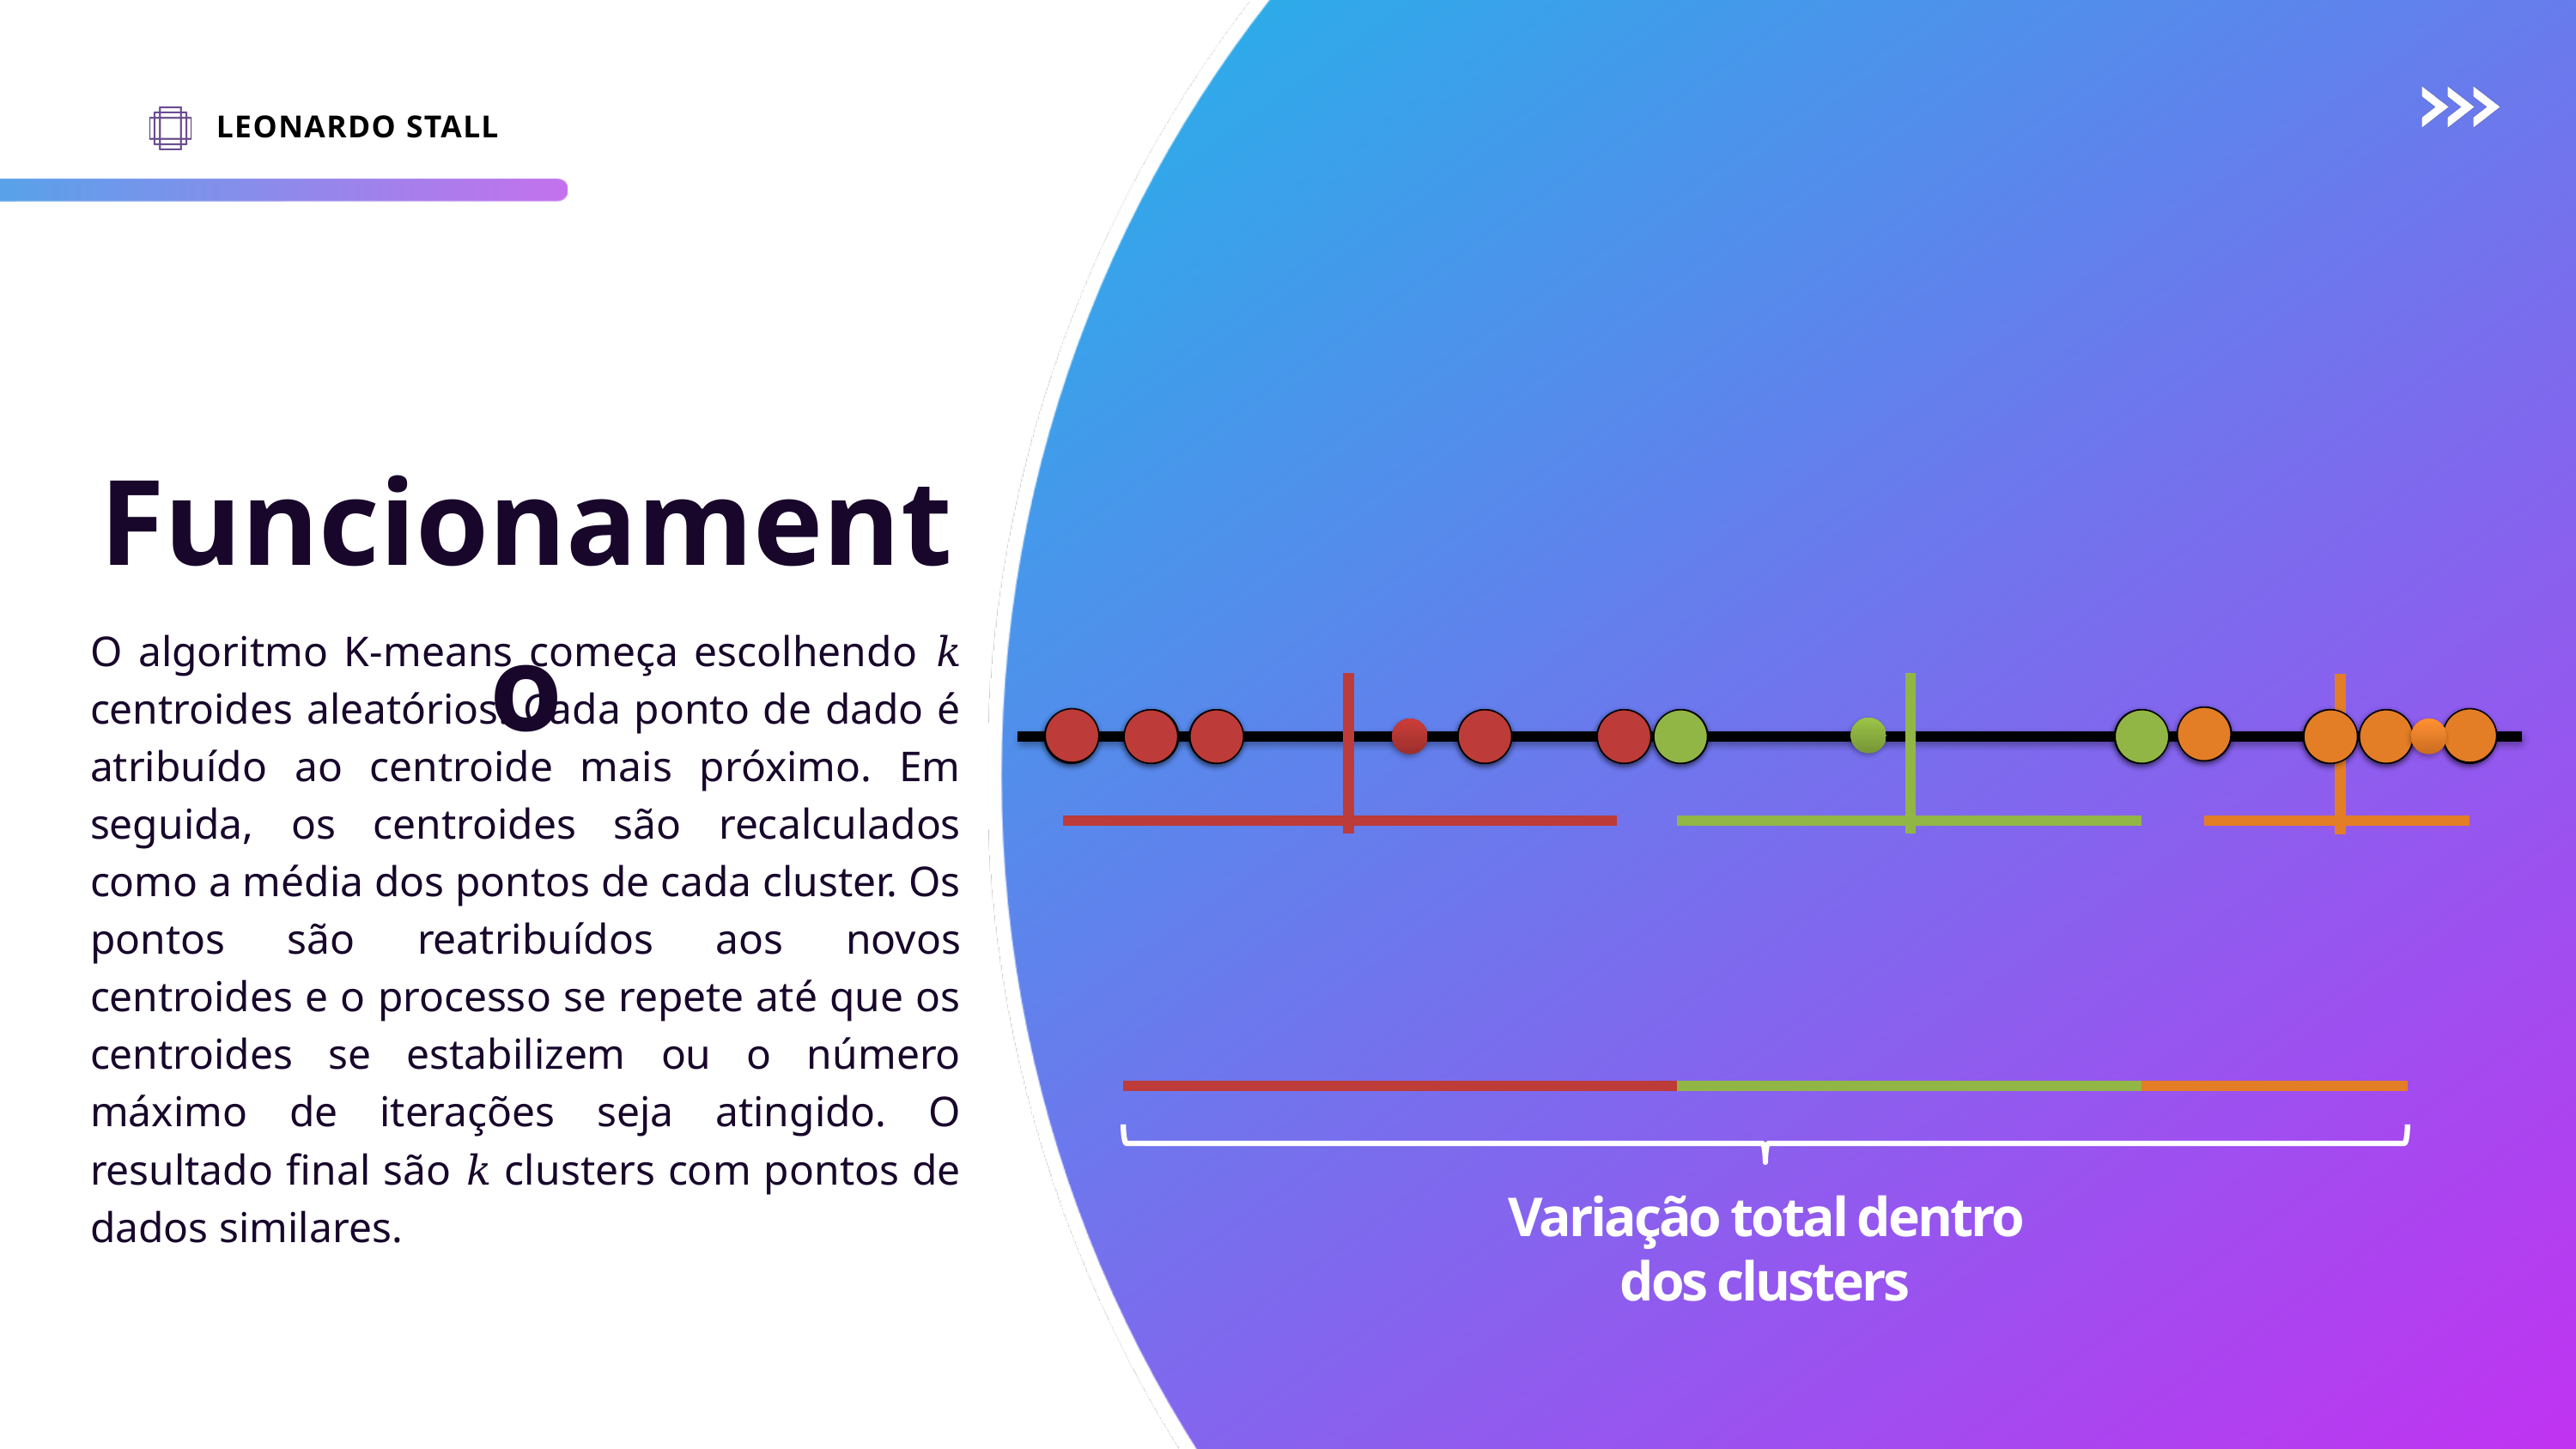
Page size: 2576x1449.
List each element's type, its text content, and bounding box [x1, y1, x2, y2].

text_box [2447, 747, 2495, 763]
text_box [2445, 707, 2498, 736]
text_box [1459, 747, 1510, 765]
text_box [1395, 747, 1425, 755]
text_box [2360, 747, 2410, 765]
text_box [2360, 709, 2412, 736]
text_box [2421, 86, 2500, 129]
text_box LEONARDO STALL [216, 110, 644, 144]
text_box Funcionamento [90, 423, 963, 616]
text_box [1392, 718, 1428, 736]
text_box [1457, 709, 1513, 736]
text_box [1125, 747, 1177, 765]
text_box [1189, 709, 1244, 736]
text_box [1855, 747, 1882, 754]
text_box Variação total dentro dos clusters [1501, 1183, 2030, 1312]
text_box [149, 106, 192, 150]
text_box [2176, 706, 2232, 736]
text_box [1655, 747, 1706, 765]
text_box [2343, 712, 2359, 736]
text_box [1653, 709, 1709, 736]
text_box [1596, 709, 1650, 736]
text_box [1044, 707, 1100, 736]
text_box [0, 179, 568, 202]
text_box O algoritmo K-means começa escolhendo 𝑘 centroides aleatórios. Cada ponto de dado é atribuído ao centroide mais próximo. Em seguida, os centroides são recalculados como a média dos pontos de cada cluster. Os pontos são reatribuídos aos novos centroides e o processo se repete até que os centroides se estabilizem ou o número máximo de iterações seja atingido. O resultado final são 𝑘 clusters com pontos de dados similares. [90, 616, 963, 1251]
text_box [1123, 709, 1179, 736]
text_box [1122, 1124, 2409, 1163]
text_box [1598, 747, 1649, 765]
text_box [2303, 709, 2336, 736]
text_box [987, 0, 2576, 1449]
text_box [2114, 709, 2170, 736]
text_box [1191, 747, 1242, 765]
text_box [2343, 747, 2356, 761]
text_box [2305, 747, 2336, 765]
text_box [2415, 747, 2444, 755]
text_box [2179, 747, 2229, 762]
text_box [2411, 718, 2447, 736]
text_box [1850, 718, 1886, 736]
text_box [2116, 747, 2168, 765]
text_box [1047, 747, 1097, 763]
